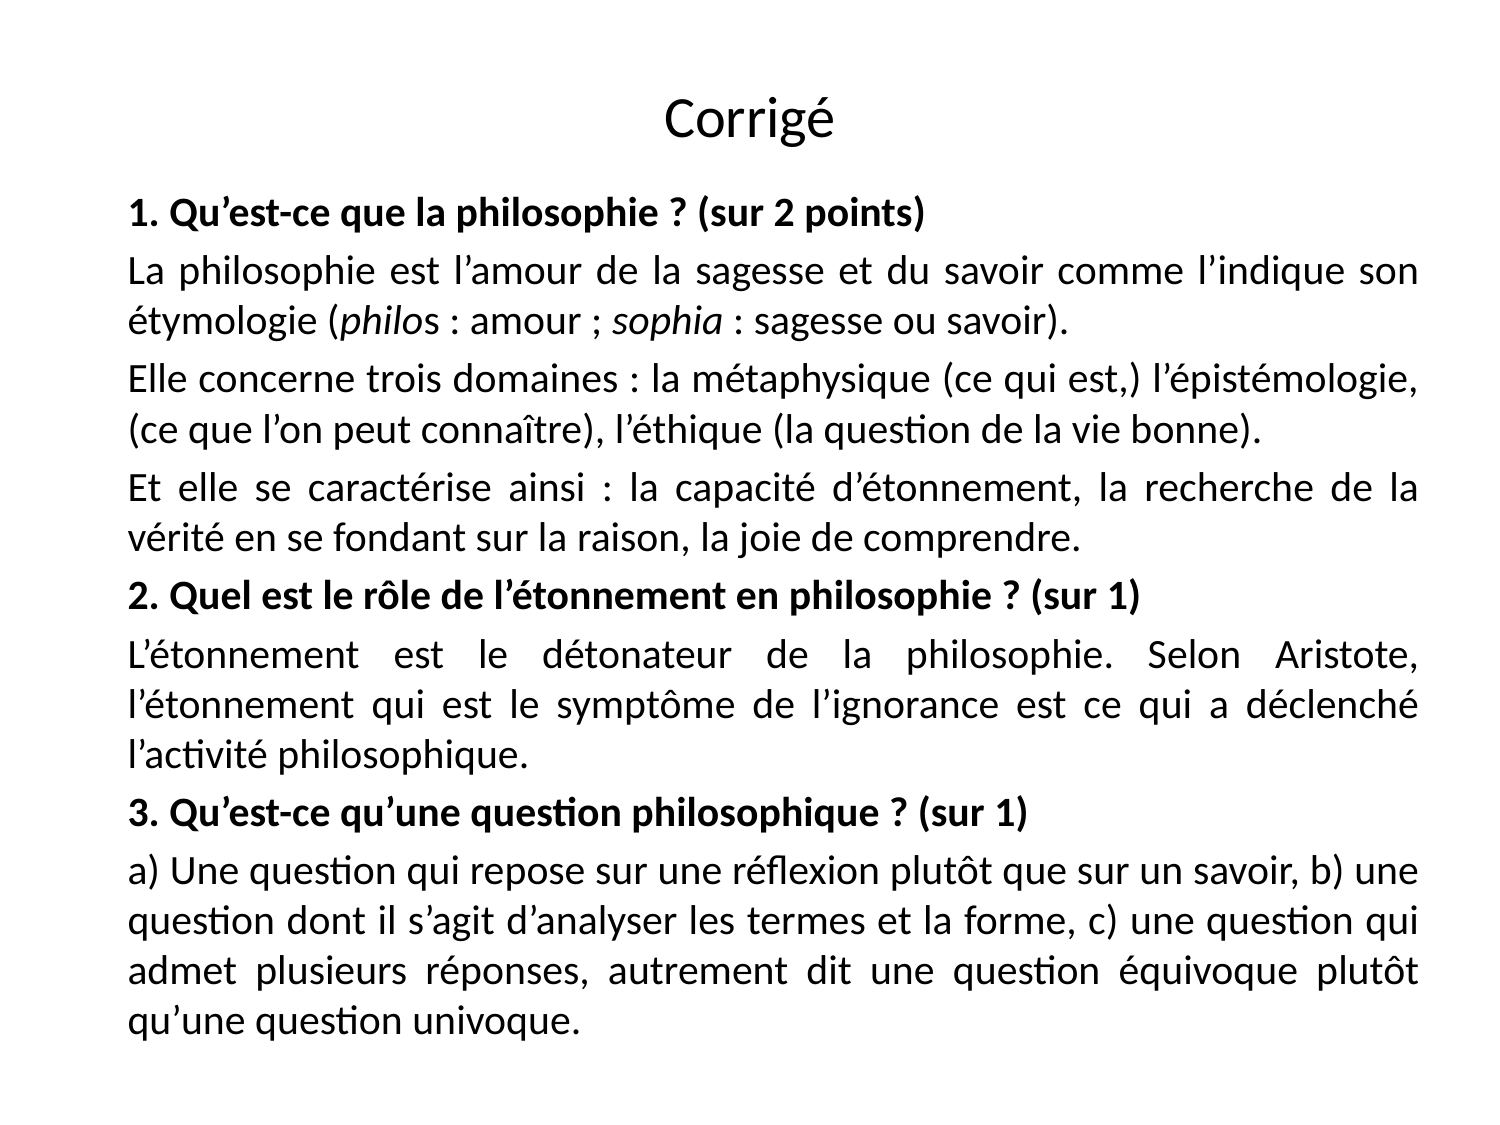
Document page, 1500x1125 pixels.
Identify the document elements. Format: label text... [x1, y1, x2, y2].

title Corrigé [112, 52, 1388, 177]
subtitle 1. Qu’est-ce que la philosophie ? (sur 2 points) La philosophie est l’amour de la sagesse et du savoir comme l’indique son étymologie (philos : amour ; sophia : sagesse ou savoir). Elle concerne trois domaines : la métaphysique (ce qui est,) l’épistémologie, (ce que l’on peut connaître), l’éthique (la question de la vie bonne). Et elle se caractérise ainsi : la capacité d’étonnement, la recherche de la vérité en se fondant sur la raison, la joie de comprendre. 2. Quel est le rôle de l’étonnement en philosophie ? (sur 1) L’étonnement est le détonateur de la philosophie. Selon Aristote, l’étonnement qui est le symptôme de l’ignorance est ce qui a déclenché l’activité philosophique. 3. Qu’est-ce qu’une question philosophique ? (sur 1) a) Une question qui repose sur une réflexion plutôt que sur un savoir, b) une question dont il s’agit d’analyser les termes et la forme, c) une question qui admet plusieurs réponses, autrement dit une question équivoque plutôt qu’une question univoque. [112, 177, 1435, 1071]
